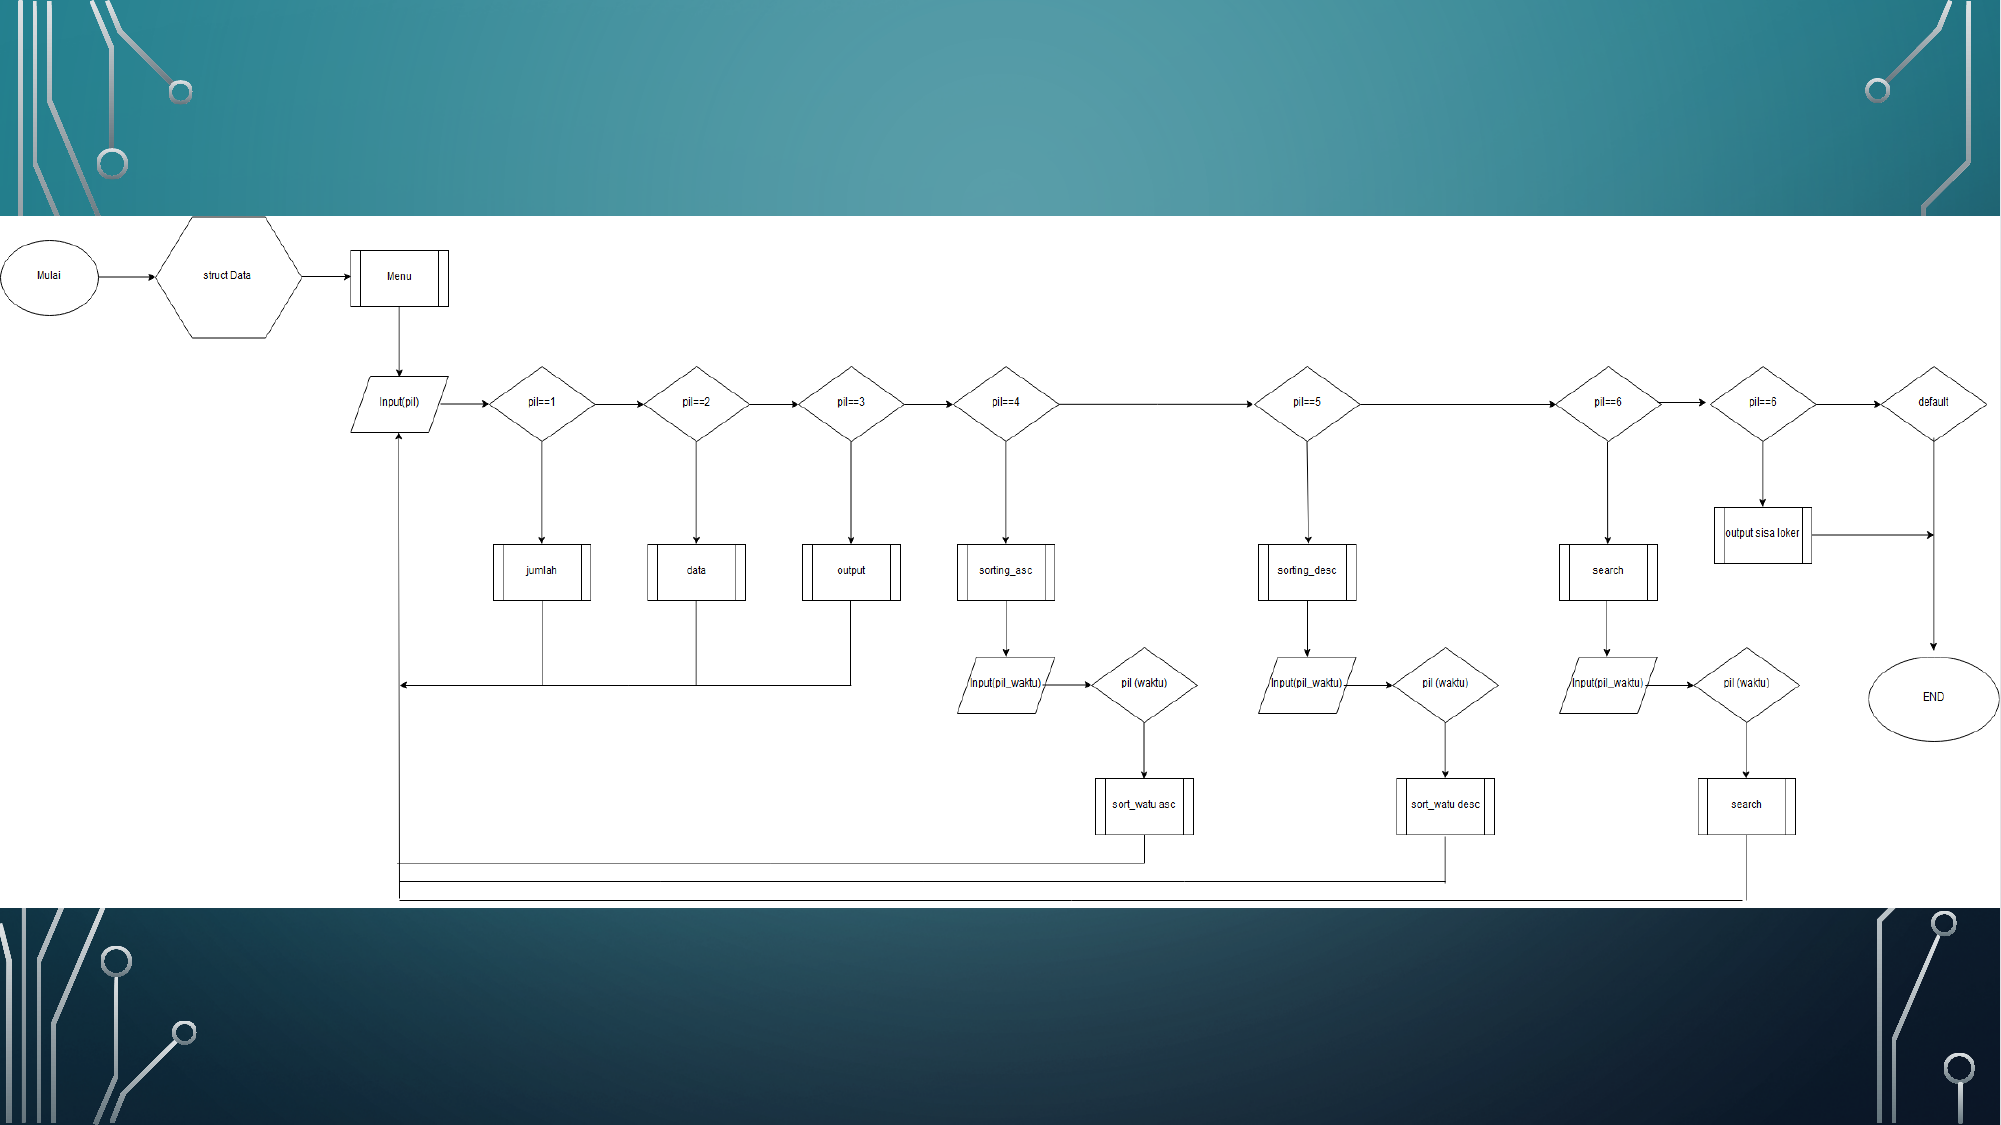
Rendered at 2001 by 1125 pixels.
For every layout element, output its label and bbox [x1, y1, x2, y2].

picture [0, 215, 2000, 908]
